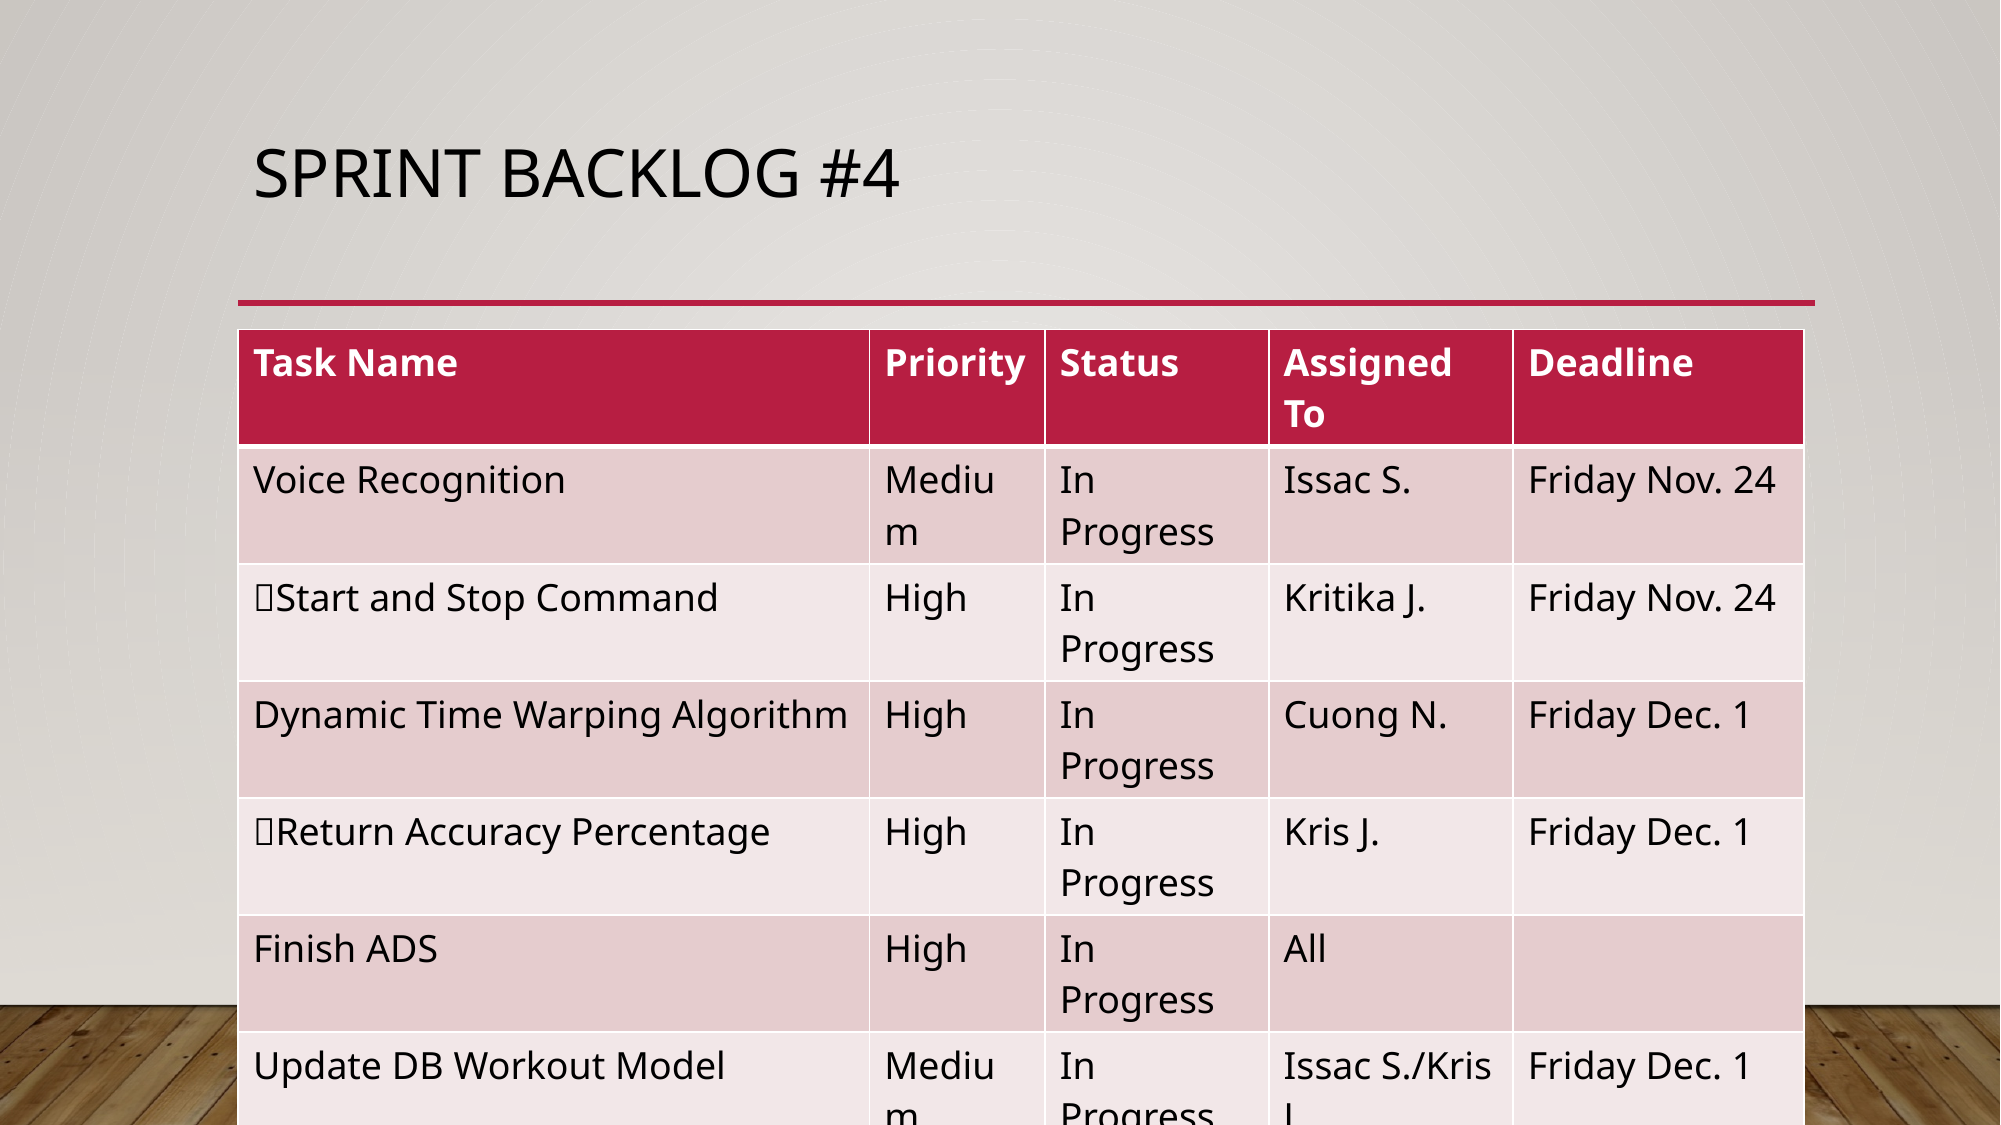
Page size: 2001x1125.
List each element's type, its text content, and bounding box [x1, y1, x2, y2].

table_cell All [1270, 916, 1512, 1031]
table_cell Friday Nov. 24 [1514, 565, 1803, 680]
table_cell Friday Dec. 1 [1514, 799, 1803, 914]
table_header Status [1046, 330, 1268, 444]
table_cell Medium [870, 1033, 1044, 1125]
table_cell In Progress [1046, 449, 1268, 563]
table_cell Voice Recognition [239, 449, 869, 563]
table_cell Return Accuracy Percentage [239, 799, 869, 914]
table_cell In Progress [1046, 1033, 1268, 1125]
picture [0, 1005, 237, 1125]
table_cell Update DB Workout Model [239, 1033, 869, 1125]
table_cell High [870, 916, 1044, 1031]
table_cell In Progress [1046, 682, 1268, 797]
table_cell Friday Dec. 1 [1514, 682, 1803, 797]
table_cell High [870, 565, 1044, 680]
table_cell High [870, 799, 1044, 914]
table_cell Issac S./Kris J. [1270, 1033, 1512, 1125]
table_cell Friday Nov. 24 [1514, 449, 1803, 563]
table_cell Kritika J. [1270, 565, 1512, 680]
table_cell In Progress [1046, 916, 1268, 1031]
table_cell High [870, 682, 1044, 797]
table_header Deadline [1514, 330, 1803, 444]
table_header Task Name [239, 330, 869, 444]
title Sprint backlog #4 [238, 131, 1814, 305]
table_cell Issac S. [1270, 449, 1512, 563]
picture [1805, 1005, 2000, 1125]
table_cell Start and Stop Command [239, 565, 869, 680]
table_cell [1514, 916, 1803, 1031]
table_cell Finish ADS [239, 916, 869, 1031]
table_cell Medium [870, 449, 1044, 563]
table_cell In Progress [1046, 565, 1268, 680]
table_header Assigned To [1270, 330, 1512, 444]
table_header Priority [870, 330, 1044, 444]
table_cell Dynamic Time Warping Algorithm [239, 682, 869, 797]
table_cell Cuong N. [1270, 682, 1512, 797]
table_cell Friday Dec. 1 [1514, 1033, 1803, 1125]
table_cell In Progress [1046, 799, 1268, 914]
table_cell Kris J. [1270, 799, 1512, 914]
